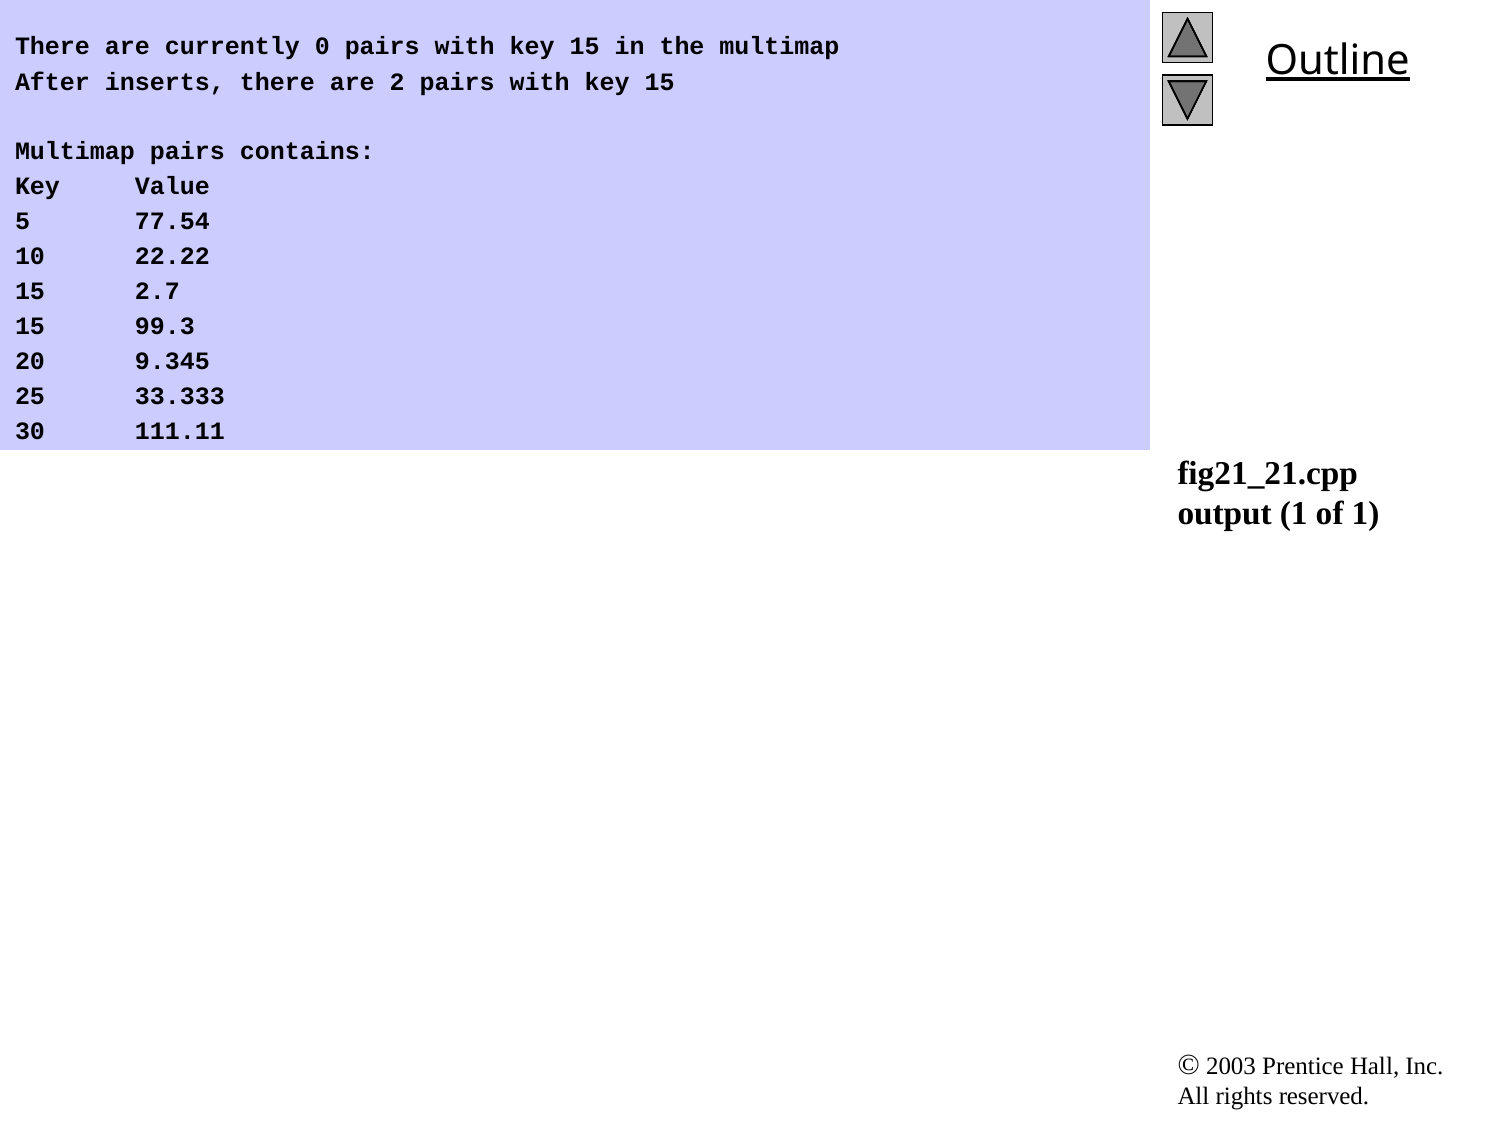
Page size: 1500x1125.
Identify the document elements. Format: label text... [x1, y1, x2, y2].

title fig21_21.cpp output (1 of 1) [1162, 137, 1500, 925]
subtitle There are currently 0 pairs with key 15 in the multimap After inserts, there are 2 pairs with key 15 Multimap pairs contains: Key Value 5 77.54 10 22.22 15 2.7 15 99.3 20 9.345 25 33.333 30 111.11 [0, 0, 1150, 450]
